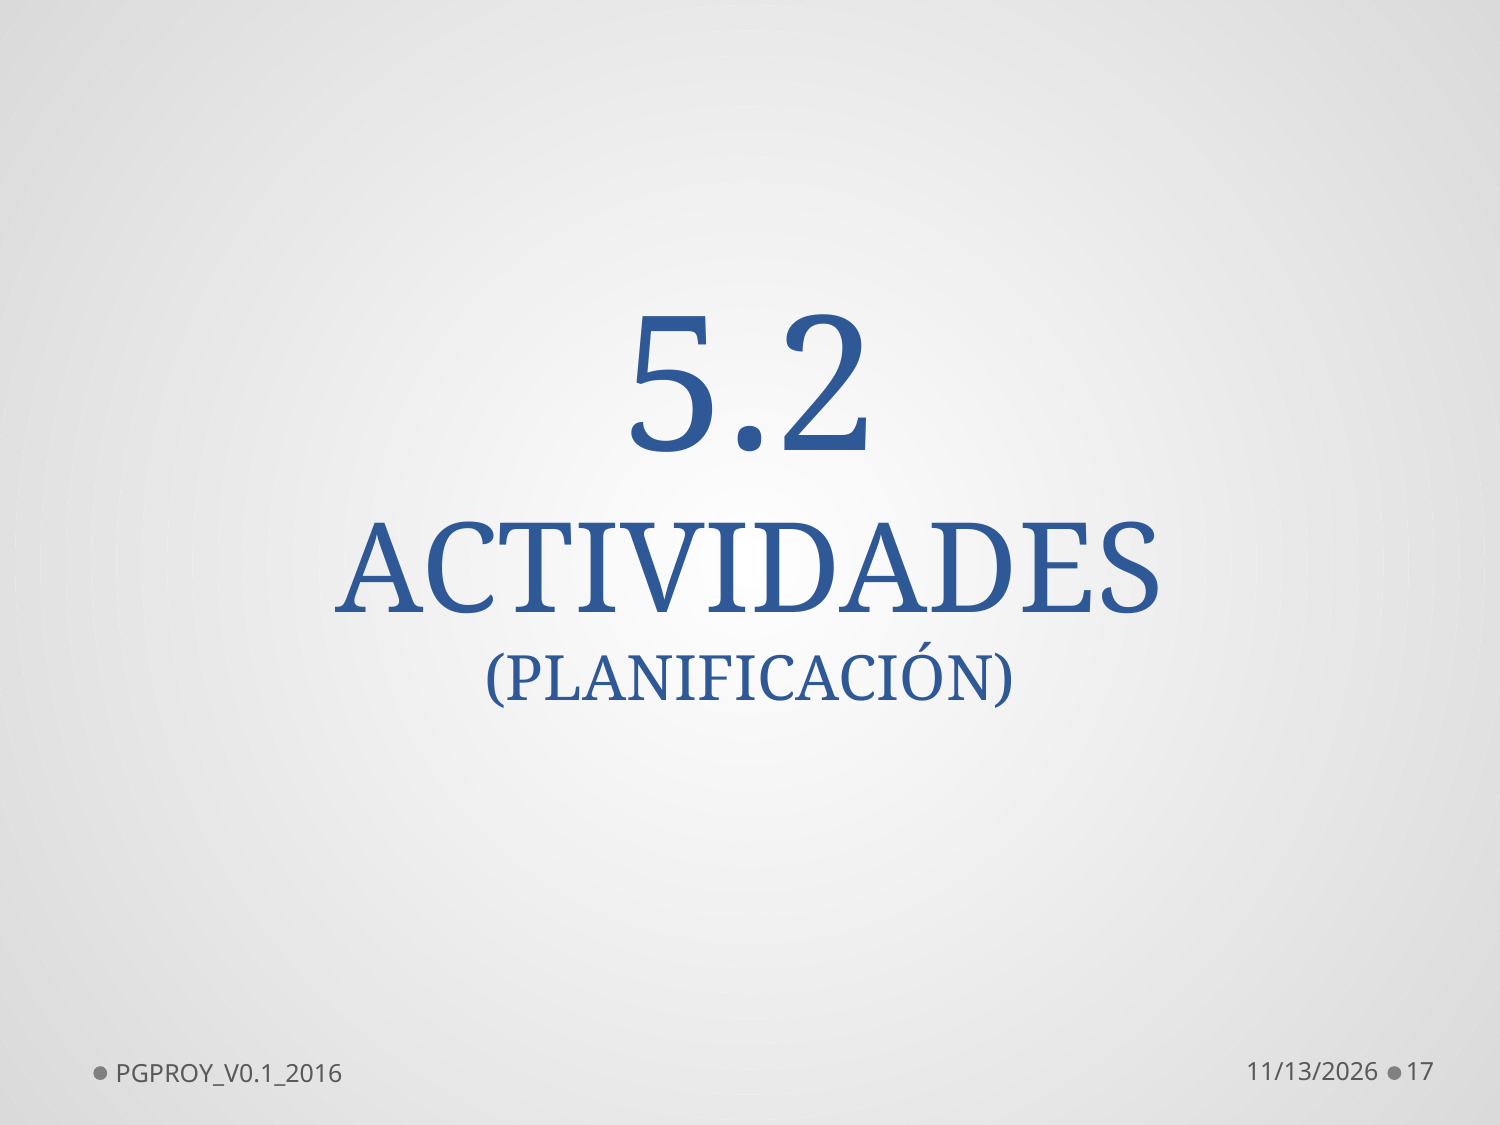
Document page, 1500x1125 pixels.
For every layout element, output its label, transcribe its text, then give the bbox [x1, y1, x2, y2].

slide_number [1043, 1042, 1386, 1103]
slide_number 17 [1401, 1042, 1494, 1103]
footer PGPROY_V0.1_2016 [108, 1042, 703, 1103]
subtitle 5.2 ACTIVIDADES (PLANIFICACIÓN) [0, 255, 1500, 823]
